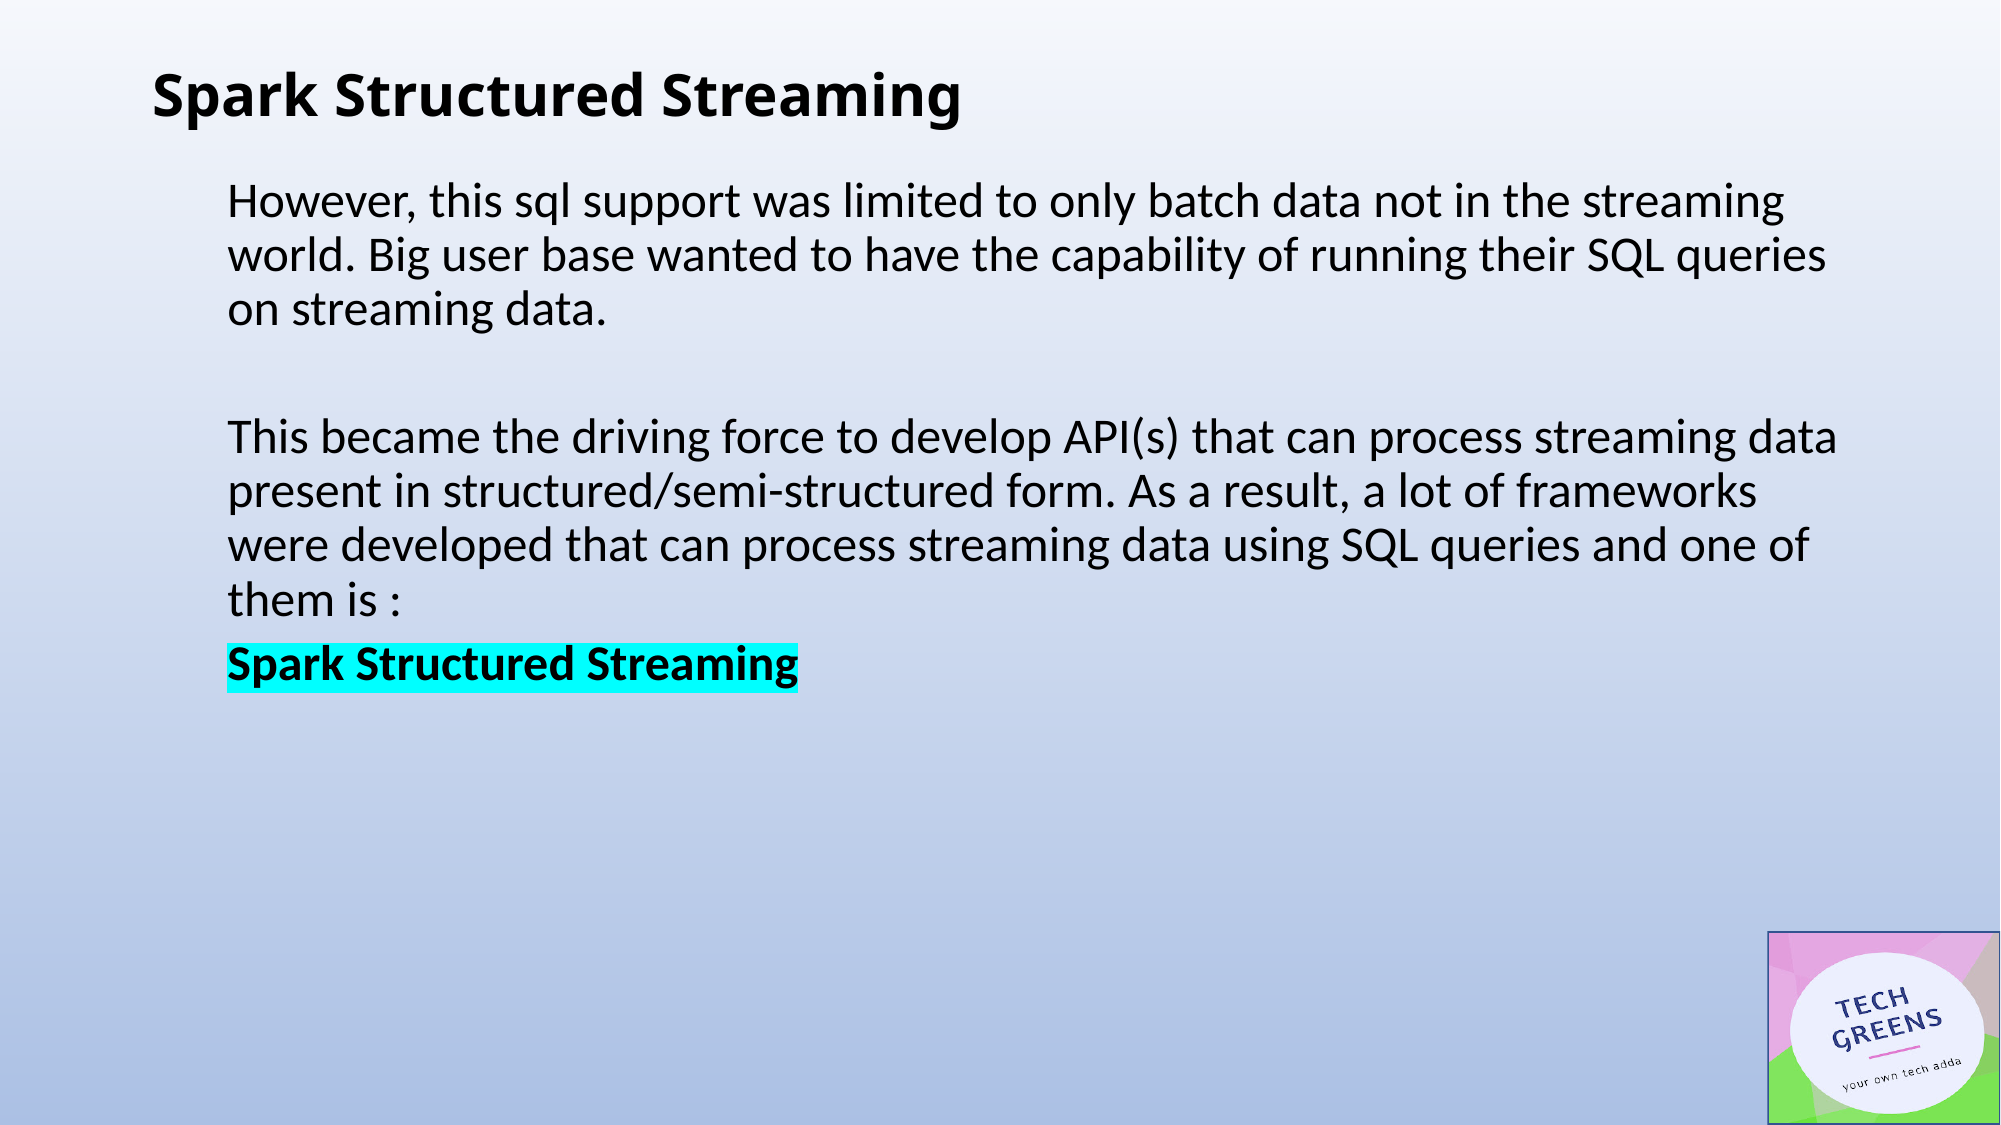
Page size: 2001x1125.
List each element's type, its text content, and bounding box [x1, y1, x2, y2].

picture [1769, 933, 1999, 1123]
title Spark Structured Streaming [137, 59, 1863, 135]
list However, this sql support was limited to only batch data not in the streaming world. Big user base wanted to have the capability of running their SQL queries on streaming data. This became the driving force to develop API(s) that can process streaming data present in structured/semi-structured form. As a result, a lot of frameworks were developed that can process streaming data using SQL queries and one of them is : Spark Structured Streaming [137, 166, 1863, 1014]
